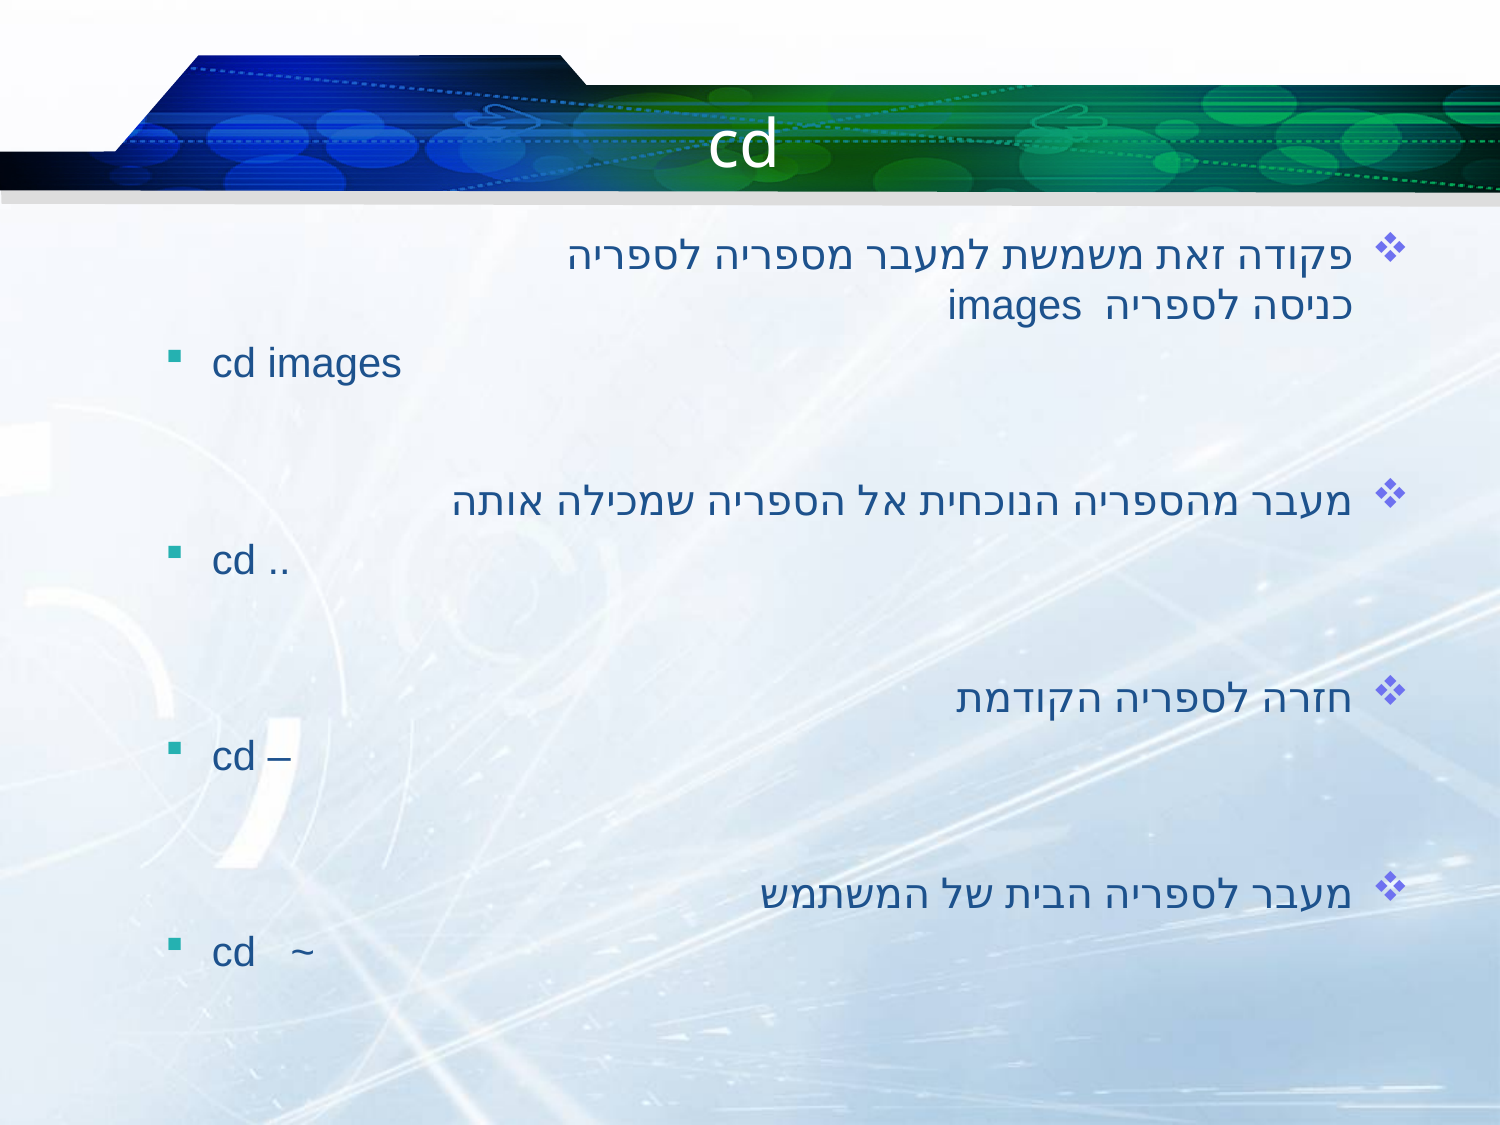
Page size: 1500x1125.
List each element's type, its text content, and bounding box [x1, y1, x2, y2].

picture [0, 0, 1500, 1125]
list פקודה זאת משמשת למעבר מספריה לספריה כניסה לספריה images cd images מעבר מהספריה הנוכחית אל הספריה שמכילה אותה cd .. חזרה לספריה הקודמת cd – מעבר לספריה הבית של המשתמש cd ~ [74, 220, 1426, 1064]
title cd [99, 94, 1388, 188]
